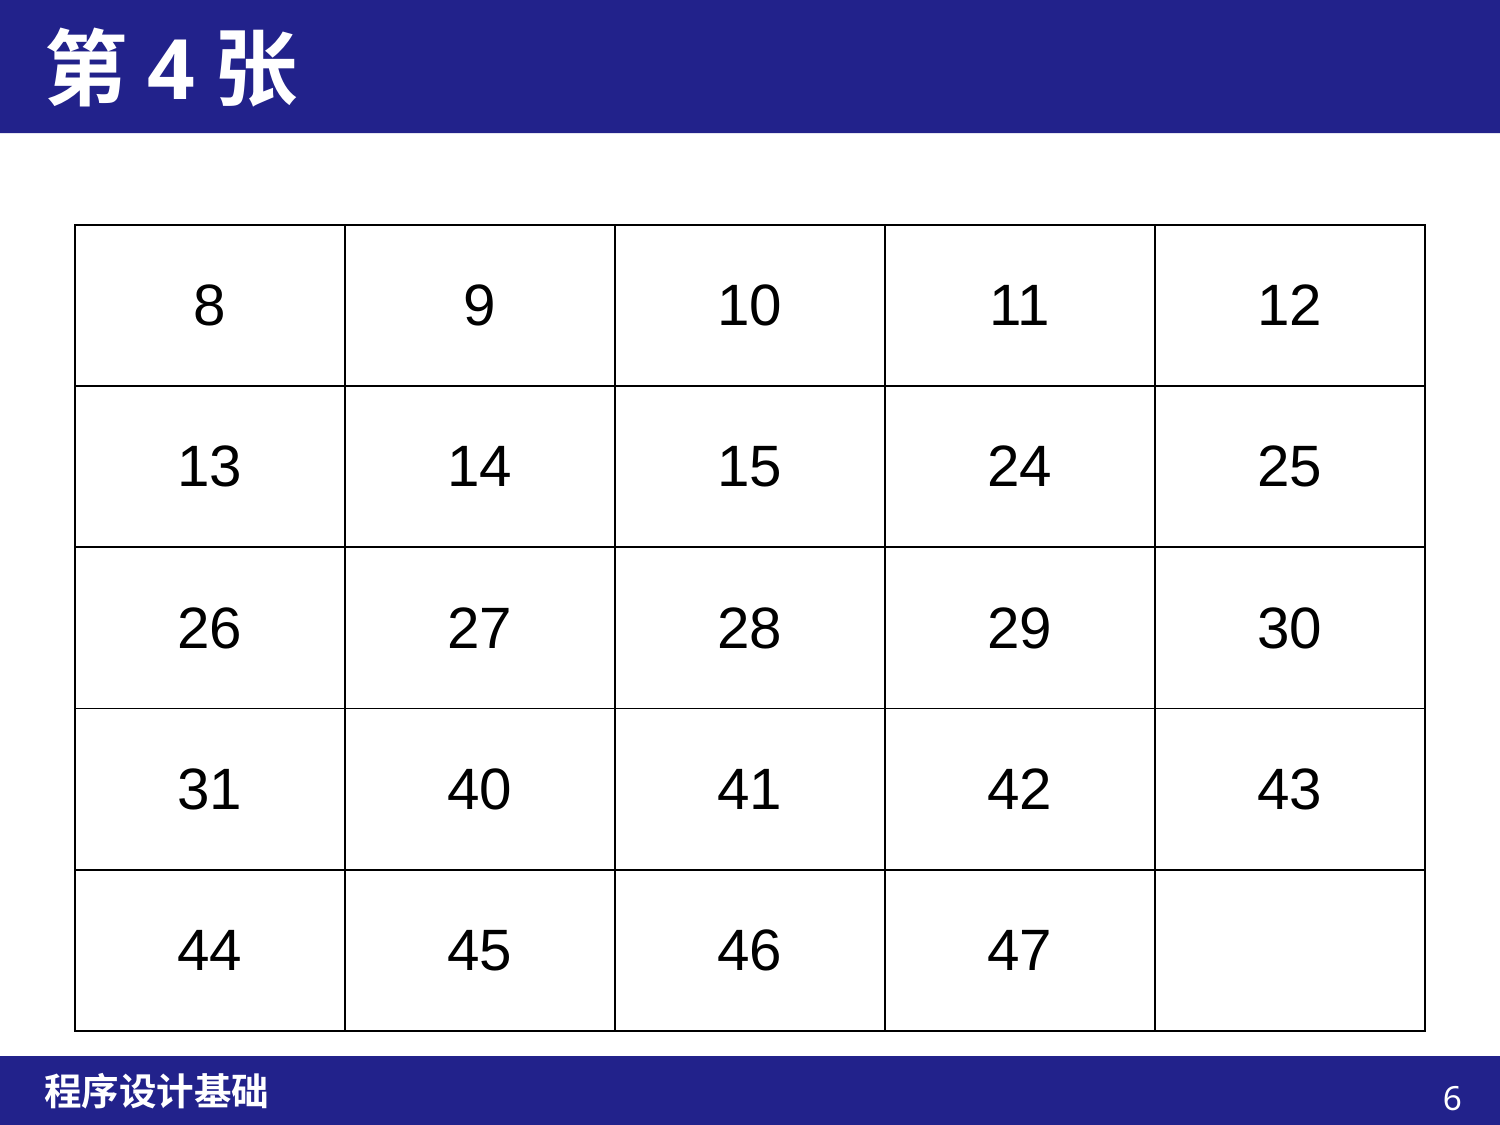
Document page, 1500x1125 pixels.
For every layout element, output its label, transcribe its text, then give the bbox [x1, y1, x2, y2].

table_cell 31 [76, 709, 344, 869]
title 第4张 [29, 0, 1469, 134]
table_header 9 [346, 226, 614, 385]
table_cell 25 [1156, 387, 1424, 546]
table_cell 41 [616, 709, 884, 869]
table_cell 40 [346, 709, 614, 869]
table_cell 13 [76, 387, 344, 546]
table_header 10 [616, 226, 884, 385]
table_cell 43 [1156, 709, 1424, 869]
table_cell [1156, 871, 1424, 1030]
table_header 11 [886, 226, 1154, 385]
table_cell 24 [886, 387, 1154, 546]
table_cell 29 [886, 548, 1154, 708]
table_cell 14 [346, 387, 614, 546]
table_cell 47 [886, 871, 1154, 1030]
table_cell 46 [616, 871, 884, 1030]
table_cell 27 [346, 548, 614, 708]
table_cell 15 [616, 387, 884, 546]
table_header 12 [1156, 226, 1424, 385]
table_cell 45 [346, 871, 614, 1030]
table_cell 44 [76, 871, 344, 1030]
table_cell 30 [1156, 548, 1424, 708]
table_cell 42 [886, 709, 1154, 869]
table_header 8 [76, 226, 344, 385]
table_cell 26 [76, 548, 344, 708]
table_cell 28 [616, 548, 884, 708]
